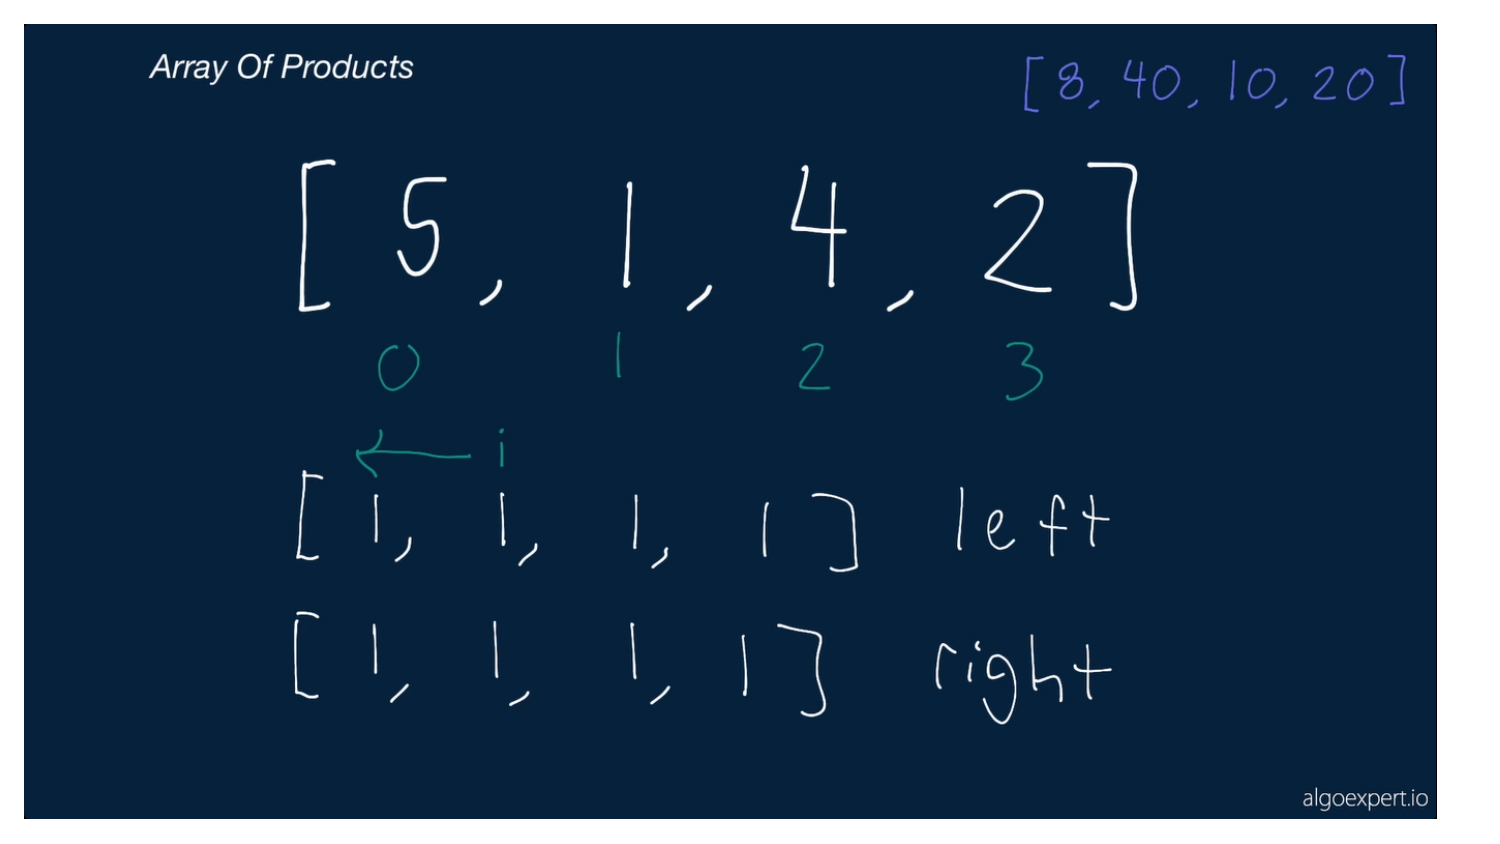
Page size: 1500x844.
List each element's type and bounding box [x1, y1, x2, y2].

picture [24, 24, 1437, 819]
